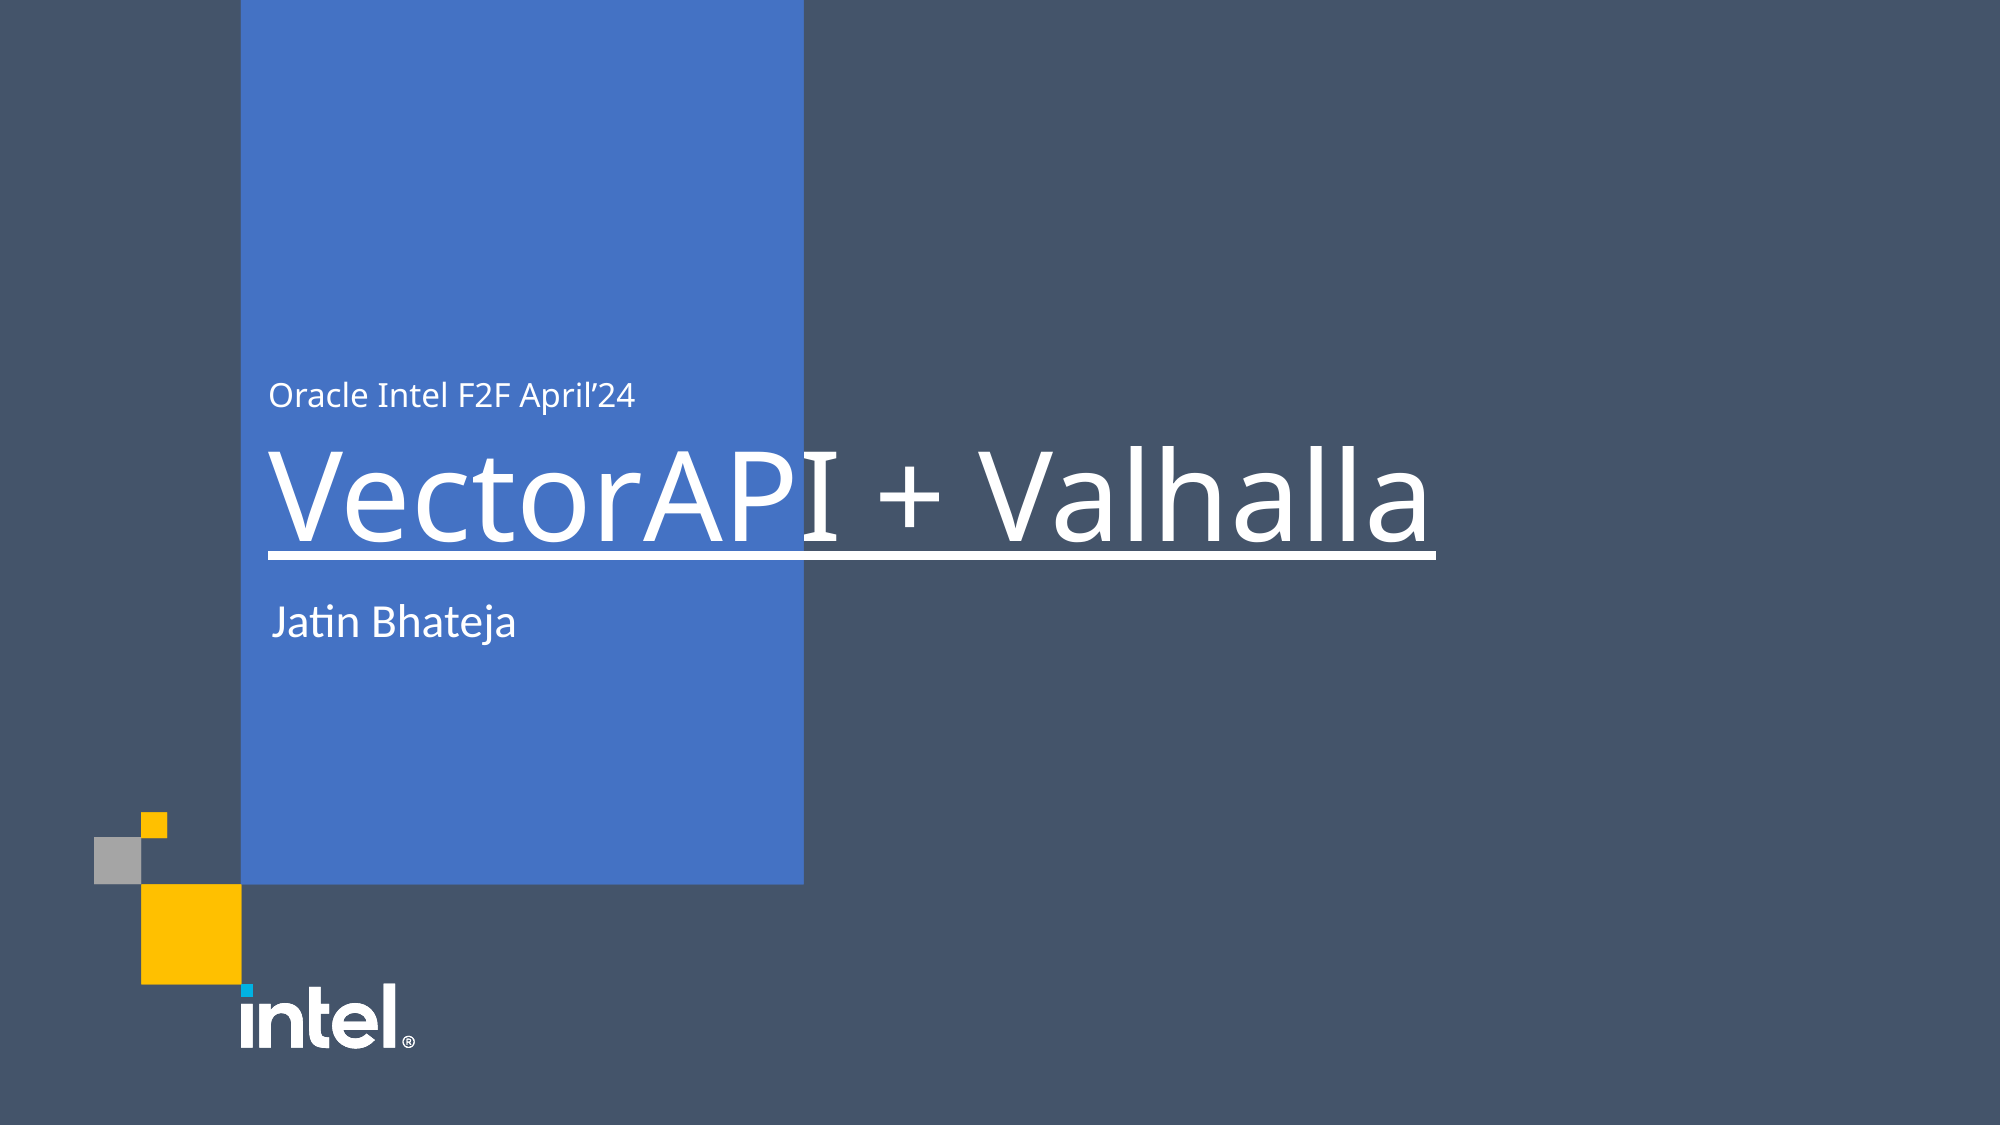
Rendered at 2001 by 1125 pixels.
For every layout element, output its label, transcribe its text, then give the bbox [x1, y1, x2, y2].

subtitle Jatin Bhateja [256, 589, 666, 714]
list Oracle Intel F2F April’24 [253, 319, 1863, 422]
title VectorAPI + Valhalla [253, 422, 1859, 576]
